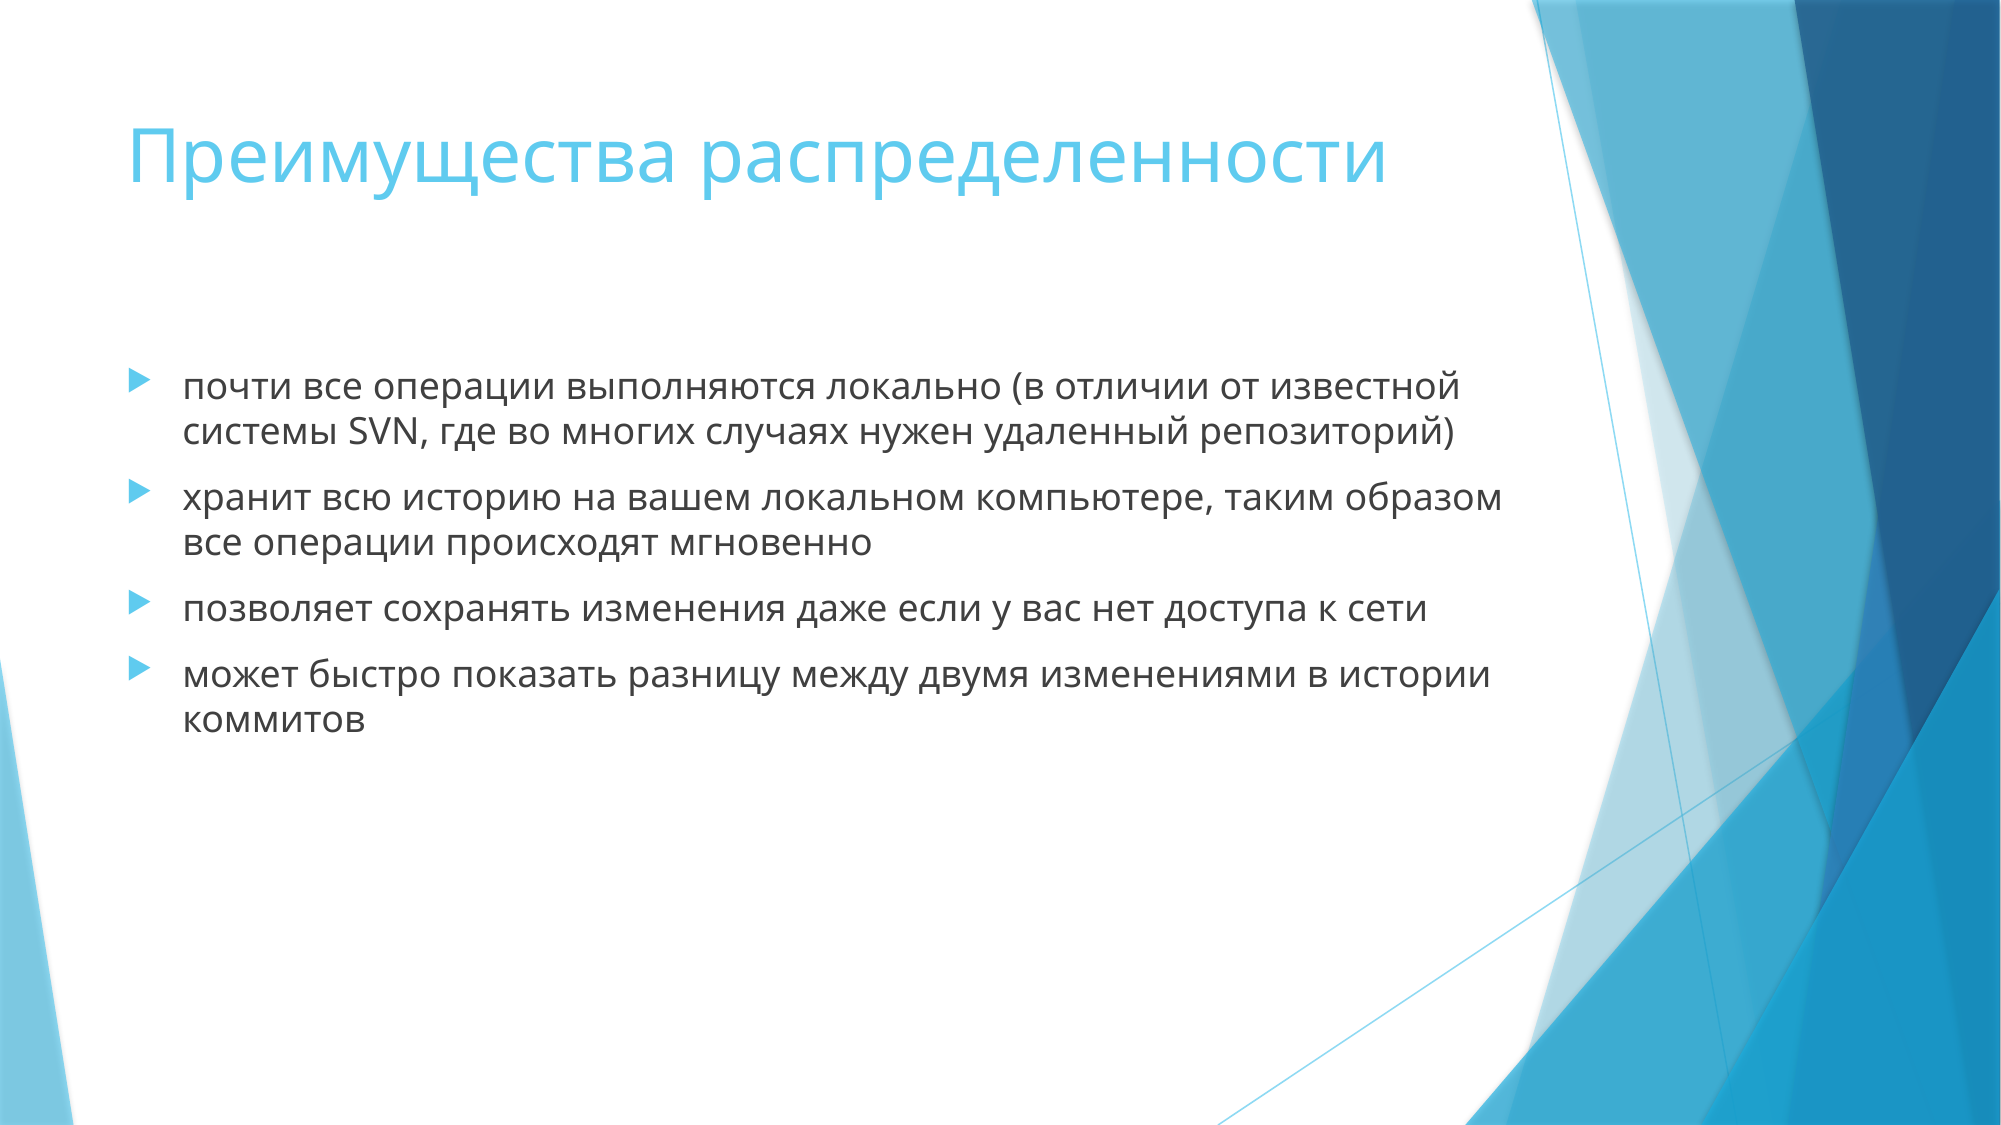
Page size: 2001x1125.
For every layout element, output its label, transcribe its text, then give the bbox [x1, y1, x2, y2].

title Преимущества распределенности [111, 99, 1522, 317]
list почти все операции выполняются локально (в отличии от известной системы SVN, где во многих случаях нужен удаленный репозиторий) хранит всю историю на вашем локальном компьютере, таким образом все операции происходят мгновенно позволяет сохранять изменения даже если у вас нет доступа к сети может быстро показать разницу между двумя изменениями в истории коммитов [111, 354, 1522, 992]
